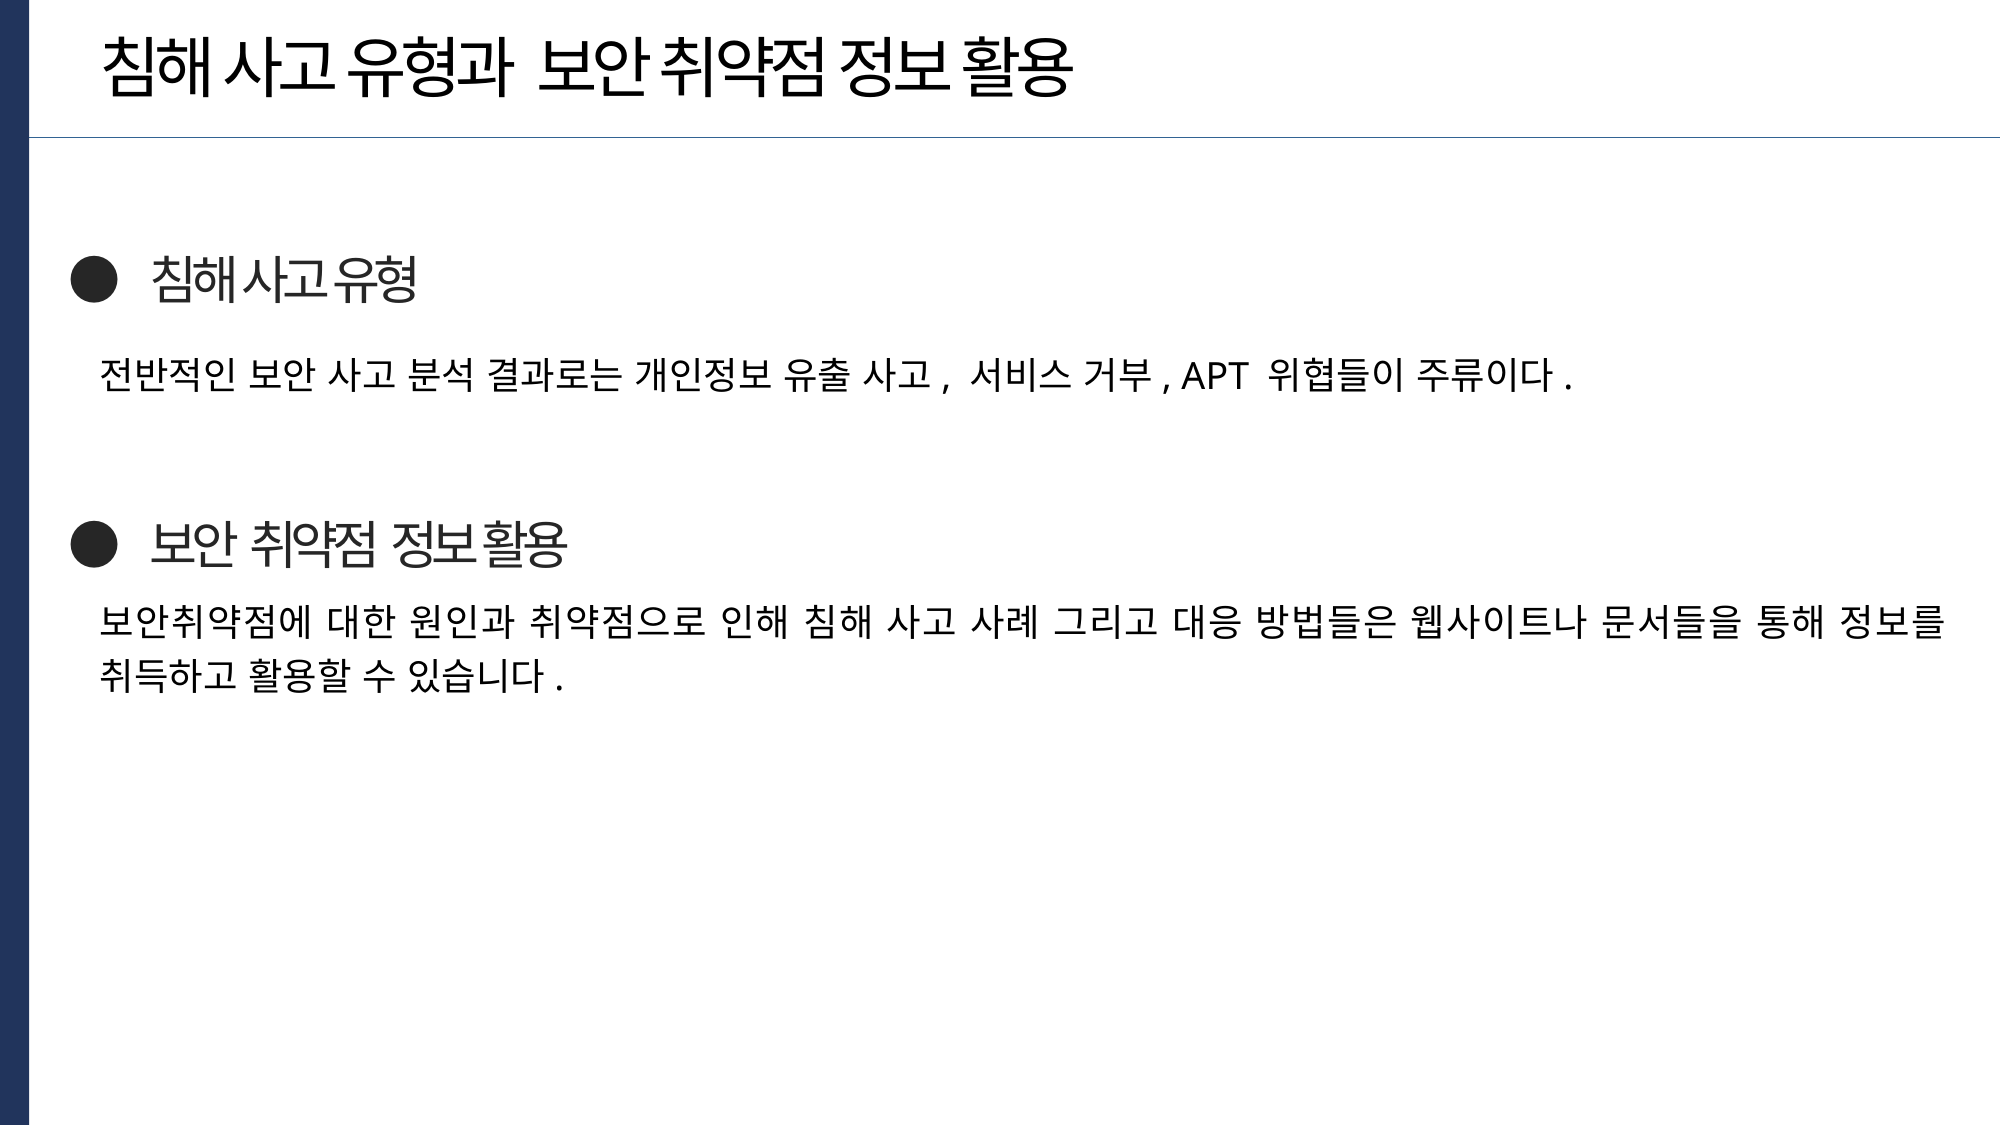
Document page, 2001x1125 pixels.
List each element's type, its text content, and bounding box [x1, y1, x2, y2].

text_box 침해 사고 유형과 보안 취약점 정보 활용 [84, 18, 1093, 113]
text_box ● 보안 취약점 정보 활용 [54, 504, 1355, 582]
text_box ● 침해 사고 유형 [54, 239, 1355, 318]
text_box 보안취약점에 대한 원인과 취약점으로 인해 침해 사고 사례 그리고 대응 방법들은 웹사이트나 문서들을 통해 정보를 취득하고 활용할 수 있습니다. [85, 582, 1962, 706]
text_box 전반적인 보안 사고 분석 결과로는 개인정보 유출 사고, 서비스 거부, APT 위협들이 주류이다. [85, 336, 2000, 405]
text_box [0, 0, 30, 1125]
